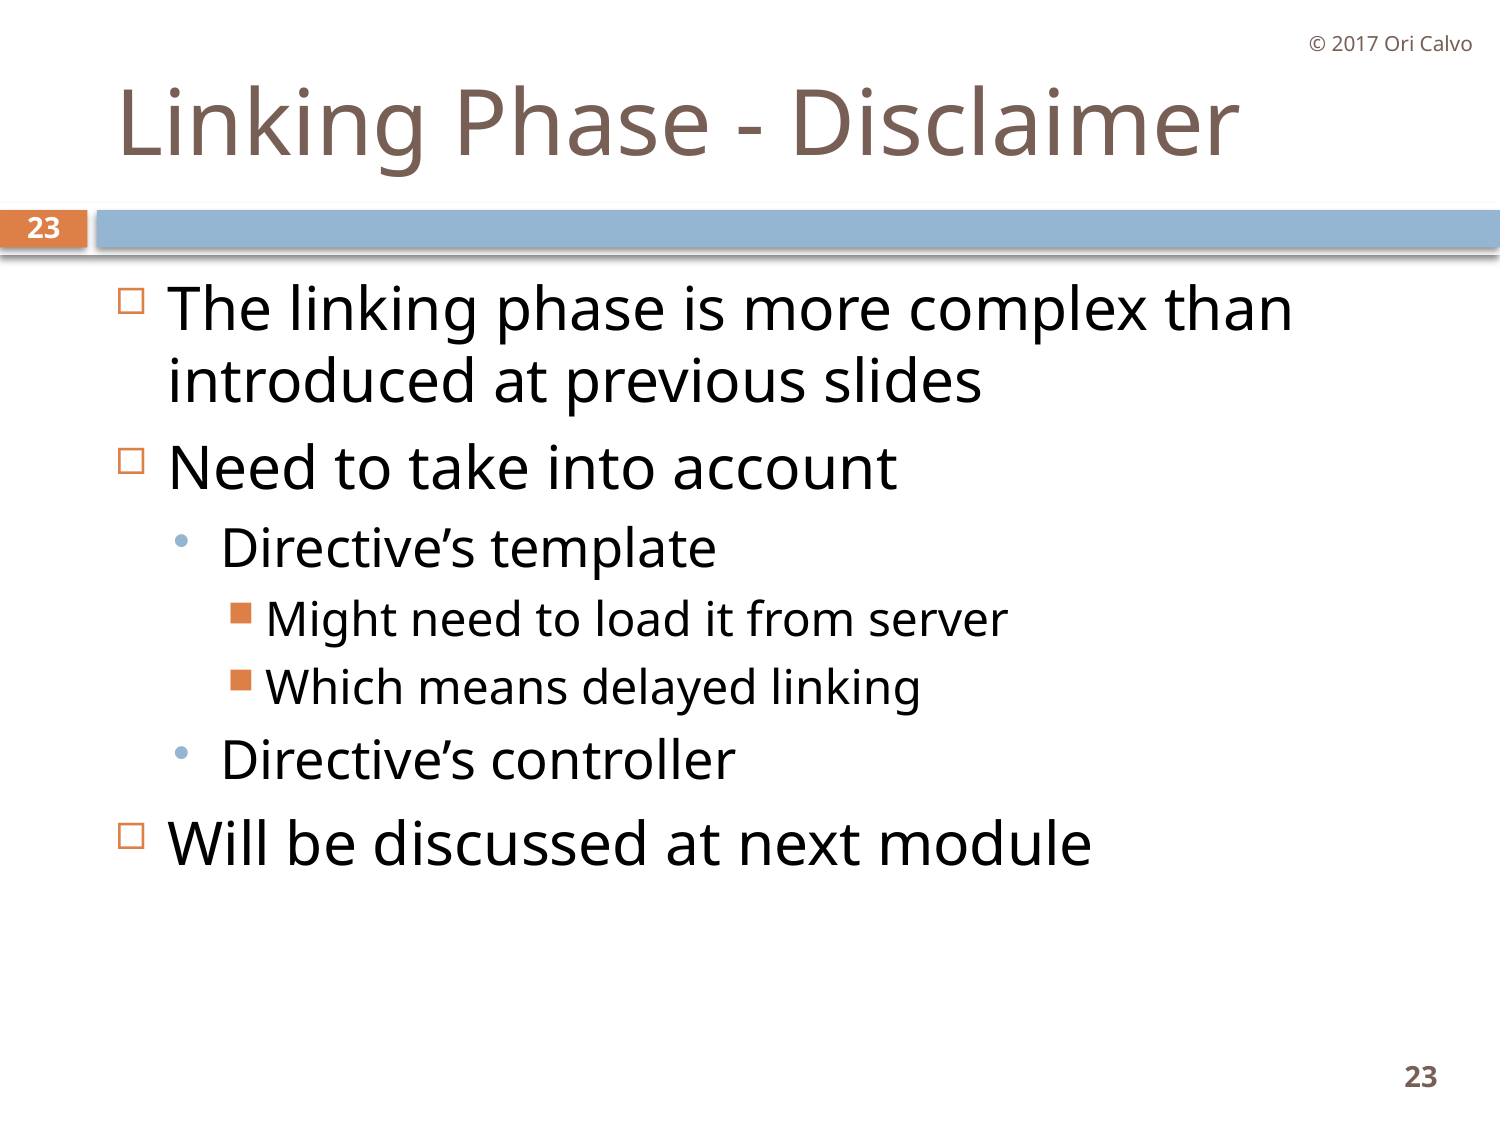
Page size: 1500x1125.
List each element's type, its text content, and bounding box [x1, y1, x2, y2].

list The linking phase is more complex than introduced at previous slides Need to take into account Directive’s template Might need to load it from server Which means delayed linking Directive’s controller Will be discussed at next module [100, 262, 1438, 1000]
title Linking Phase - Disclaimer [100, 37, 1438, 200]
footer © 2017 Ori Calvo [1281, 0, 1500, 90]
slide_number 23 [0, 208, 88, 249]
